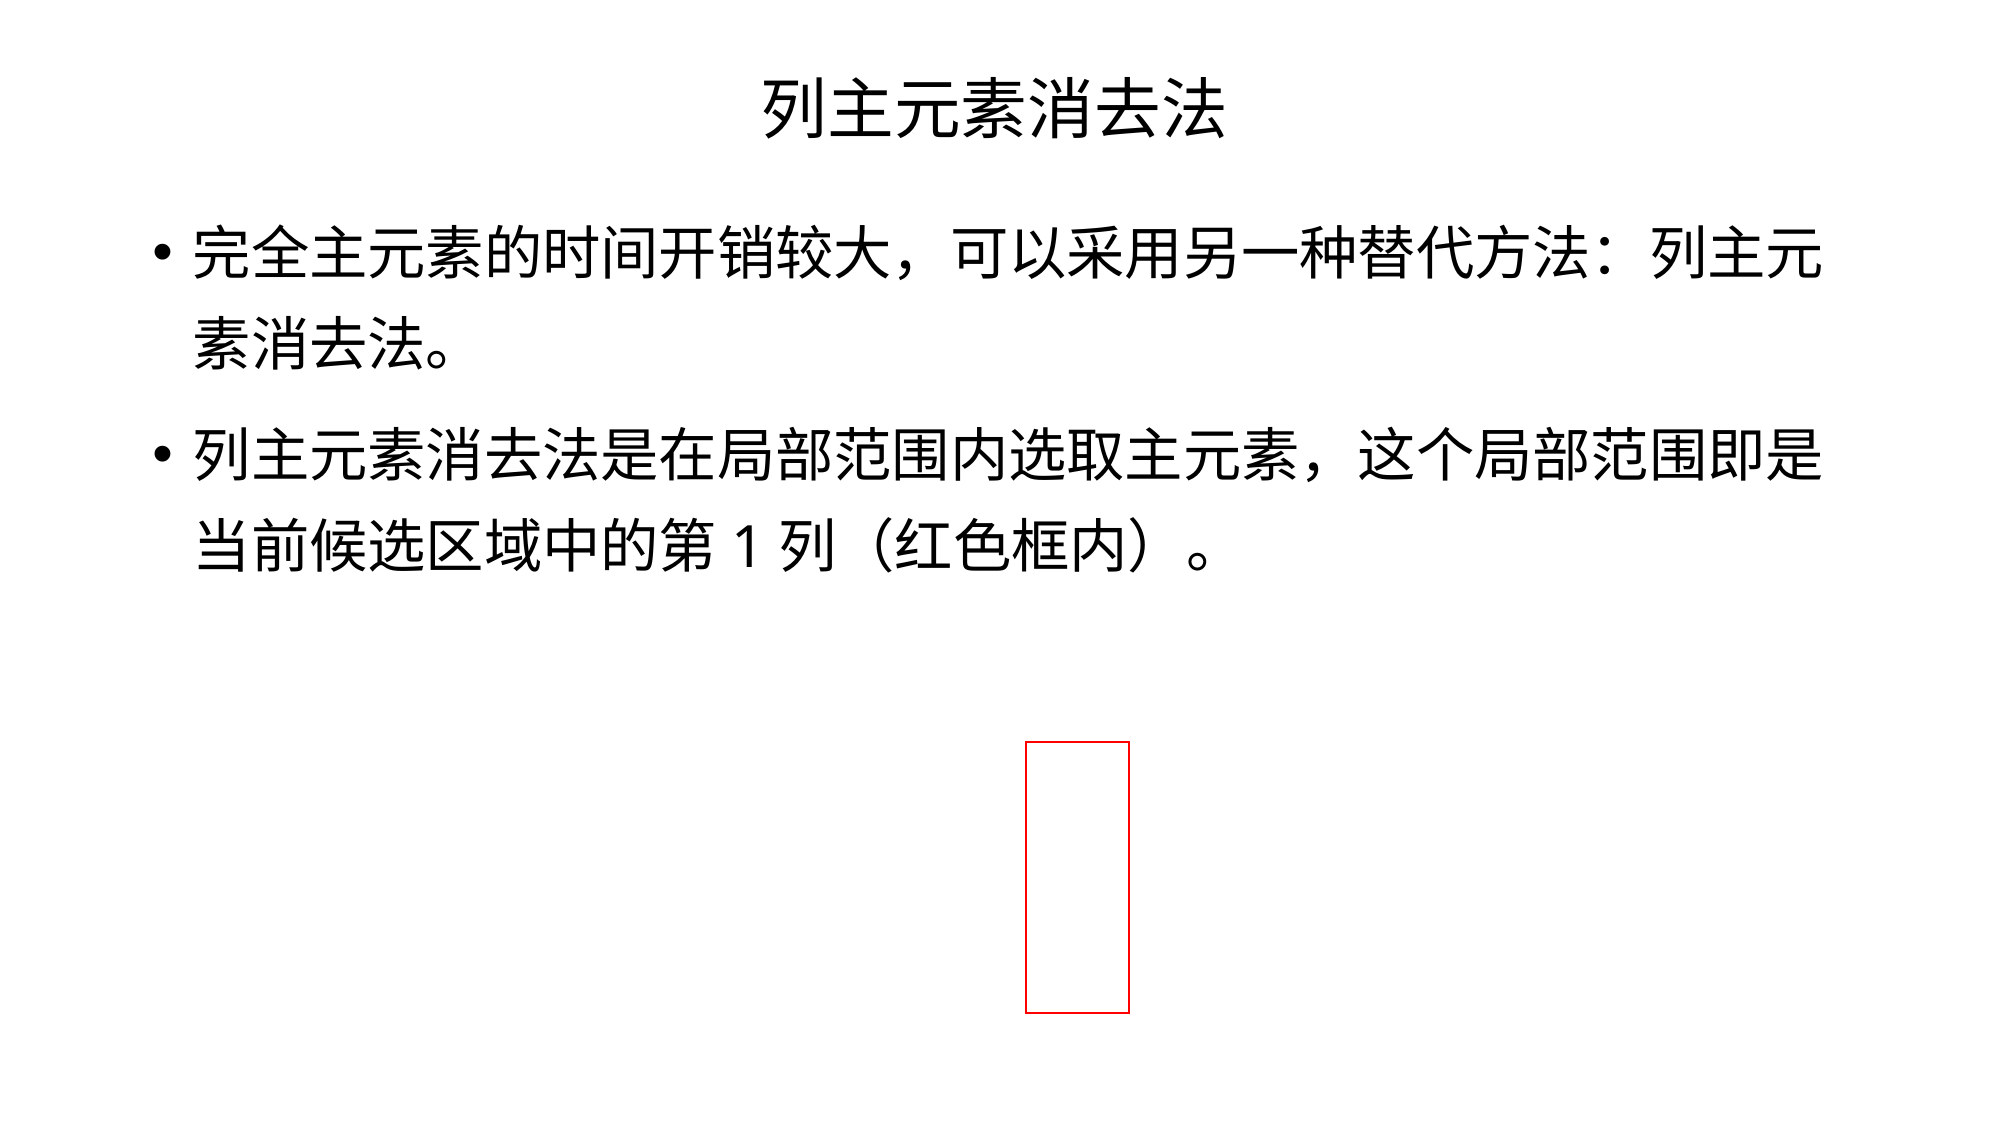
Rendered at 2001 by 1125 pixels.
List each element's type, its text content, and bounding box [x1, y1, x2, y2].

title 列主元素消去法 [131, 59, 1857, 165]
text_box [1025, 741, 1130, 1014]
